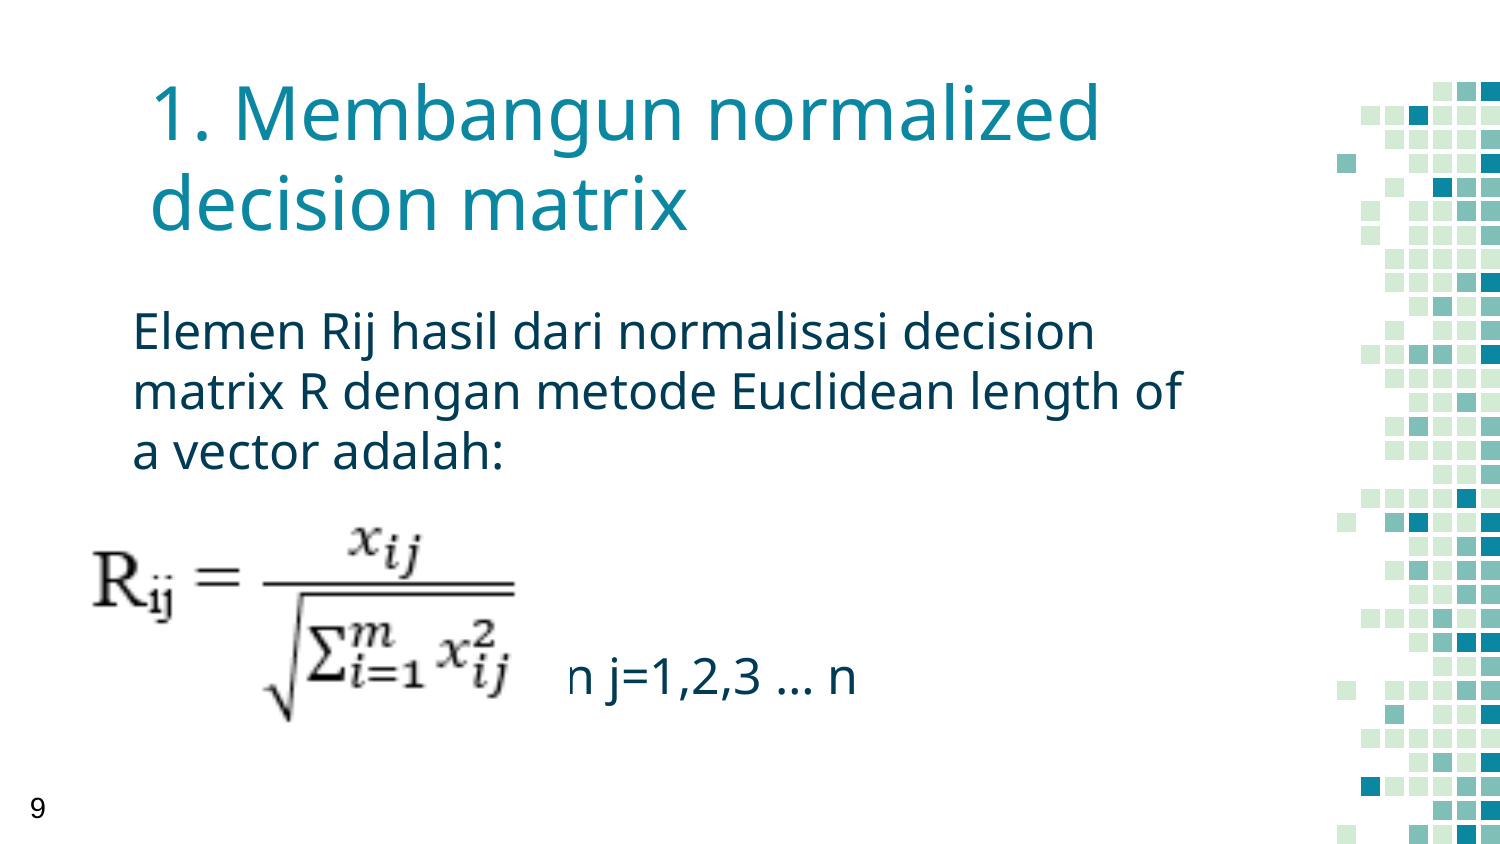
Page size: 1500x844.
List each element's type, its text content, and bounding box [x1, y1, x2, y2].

picture [67, 501, 571, 751]
text_box 1. Membangun normalized decision matrix [135, 119, 1244, 261]
text_box <number> [14, 774, 105, 839]
text_box Elemen Rij hasil dari normalisasi decision matrix R dengan metode Euclidean length of a vector adalah: dengan i=1,2,3, … m; dan j=1,2,3 … n [117, 284, 1227, 773]
